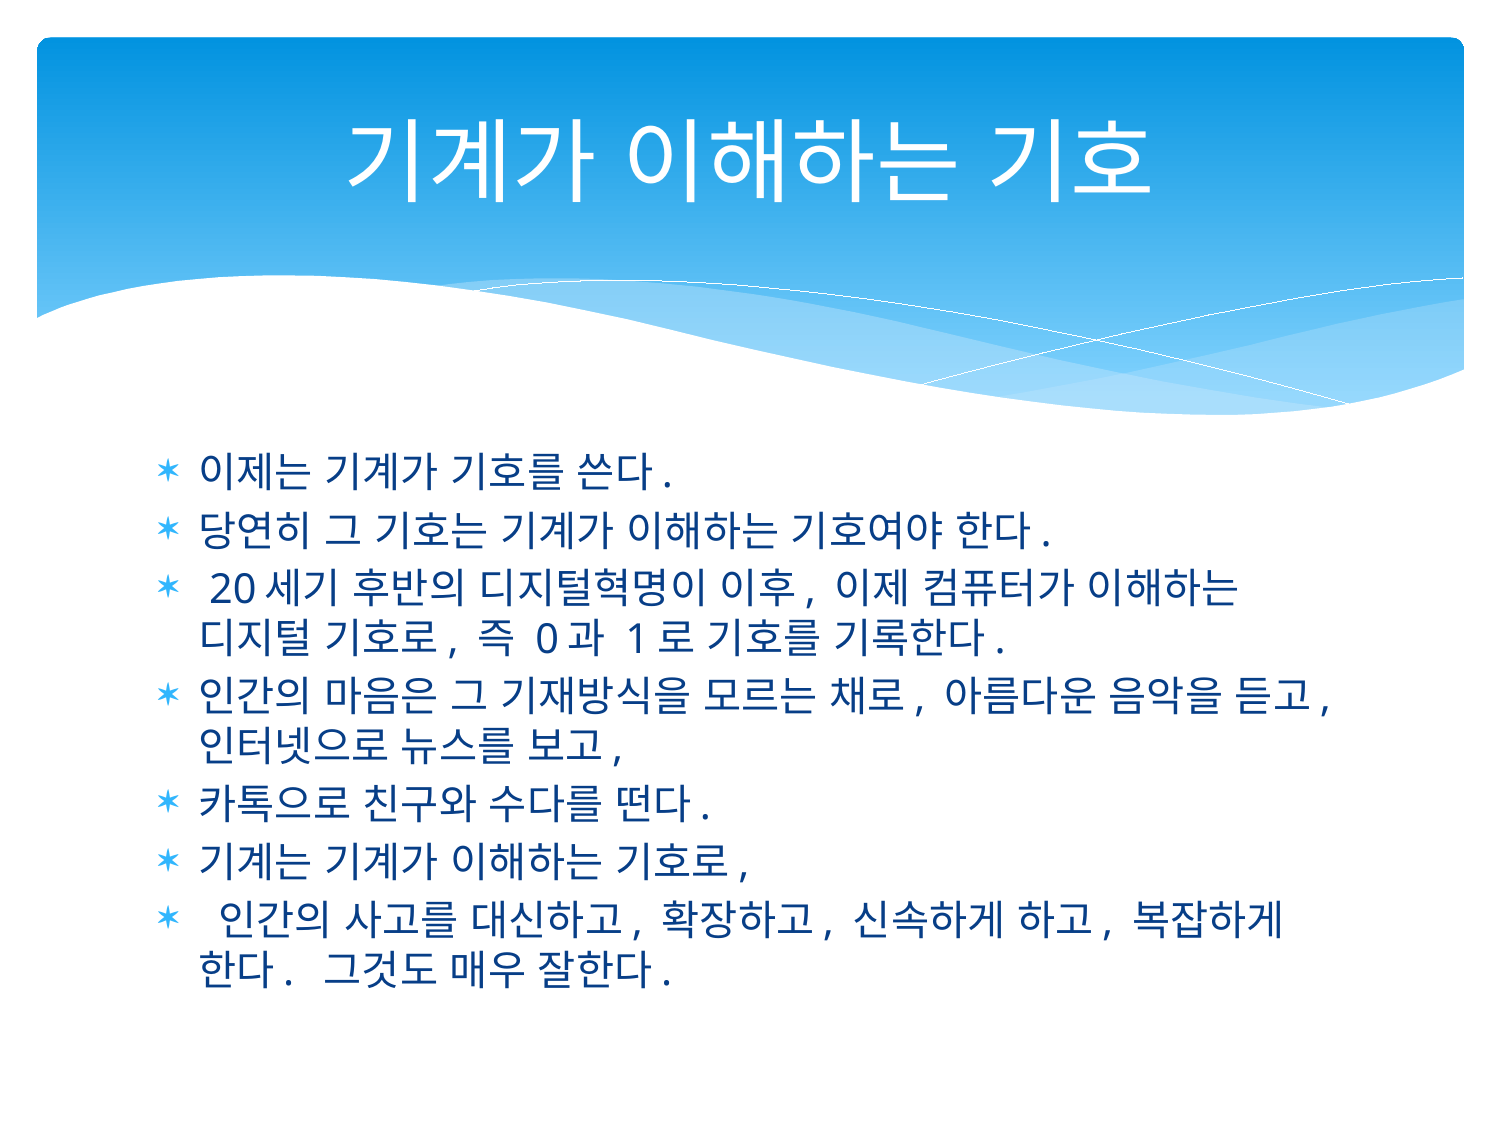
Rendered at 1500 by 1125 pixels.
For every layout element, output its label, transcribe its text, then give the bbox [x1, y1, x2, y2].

list 이제는 기계가 기호를 쓴다. 당연히 그 기호는 기계가 이해하는 기호여야 한다. 20세기 후반의 디지털혁명이 이후, 이제 컴퓨터가 이해하는 디지털 기호로, 즉 0과 1로 기호를 기록한다. 인간의 마음은 그 기재방식을 모르는 채로, 아름다운 음악을 듣고, 인터넷으로 뉴스를 보고, 카톡으로 친구와 수다를 떤다. 기계는 기계가 이해하는 기호로, 인간의 사고를 대신하고, 확장하고, 신속하게 하고, 복잡하게 한다. 그것도 매우 잘한다. [143, 438, 1359, 1005]
title 기계가 이해하는 기호 [75, 55, 1425, 261]
